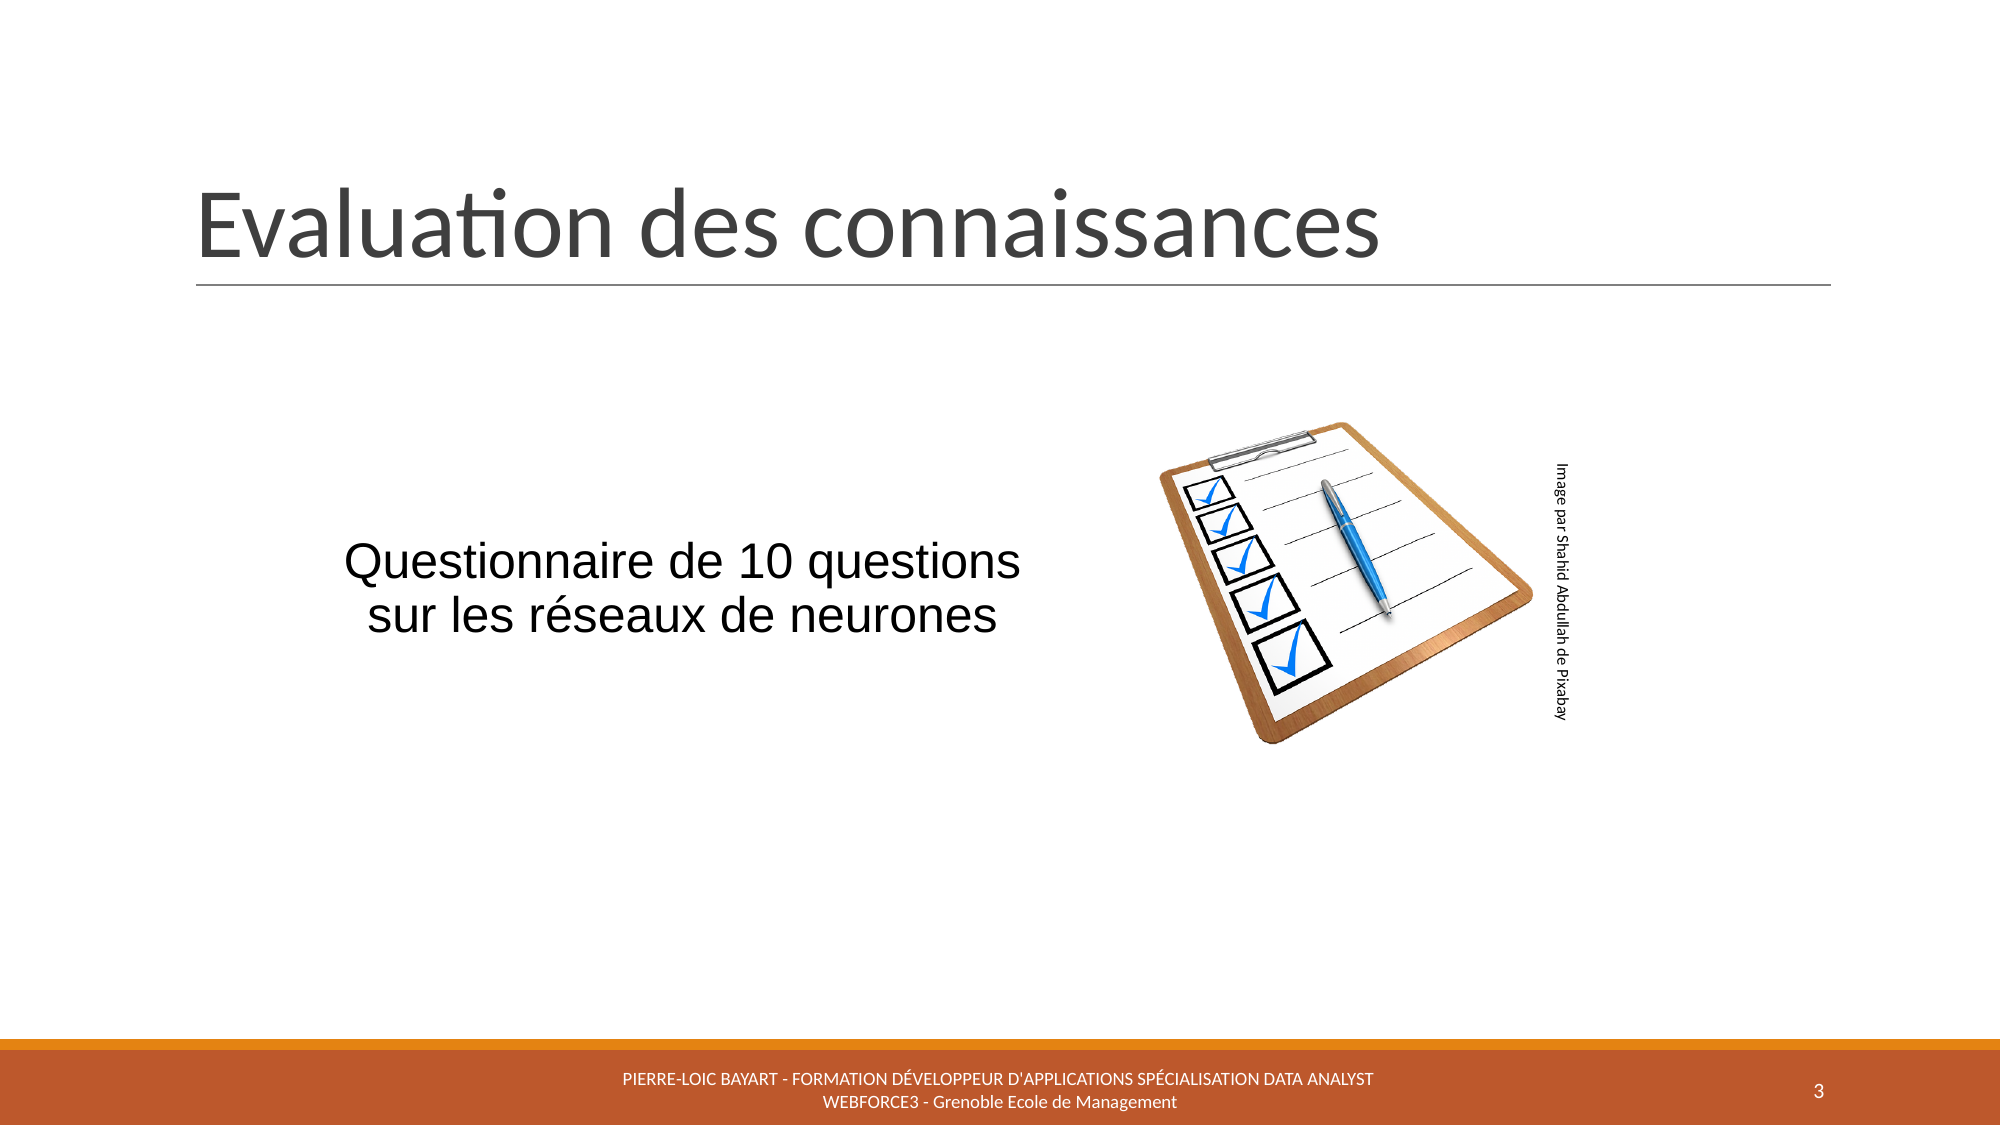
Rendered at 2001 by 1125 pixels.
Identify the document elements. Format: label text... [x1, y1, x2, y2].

slide_number 3 [1624, 1059, 1840, 1120]
footer PIERRE-LOIC BAYART - FORMATION DÉVELOPPEUR D'APPLICATIONS SPÉCIALISATION DATA ANALYST WEBFORCE3 - Grenoble Ecole de Management [604, 1059, 1396, 1120]
title Evaluation des connaissances [180, 47, 1830, 285]
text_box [287, 359, 1582, 766]
